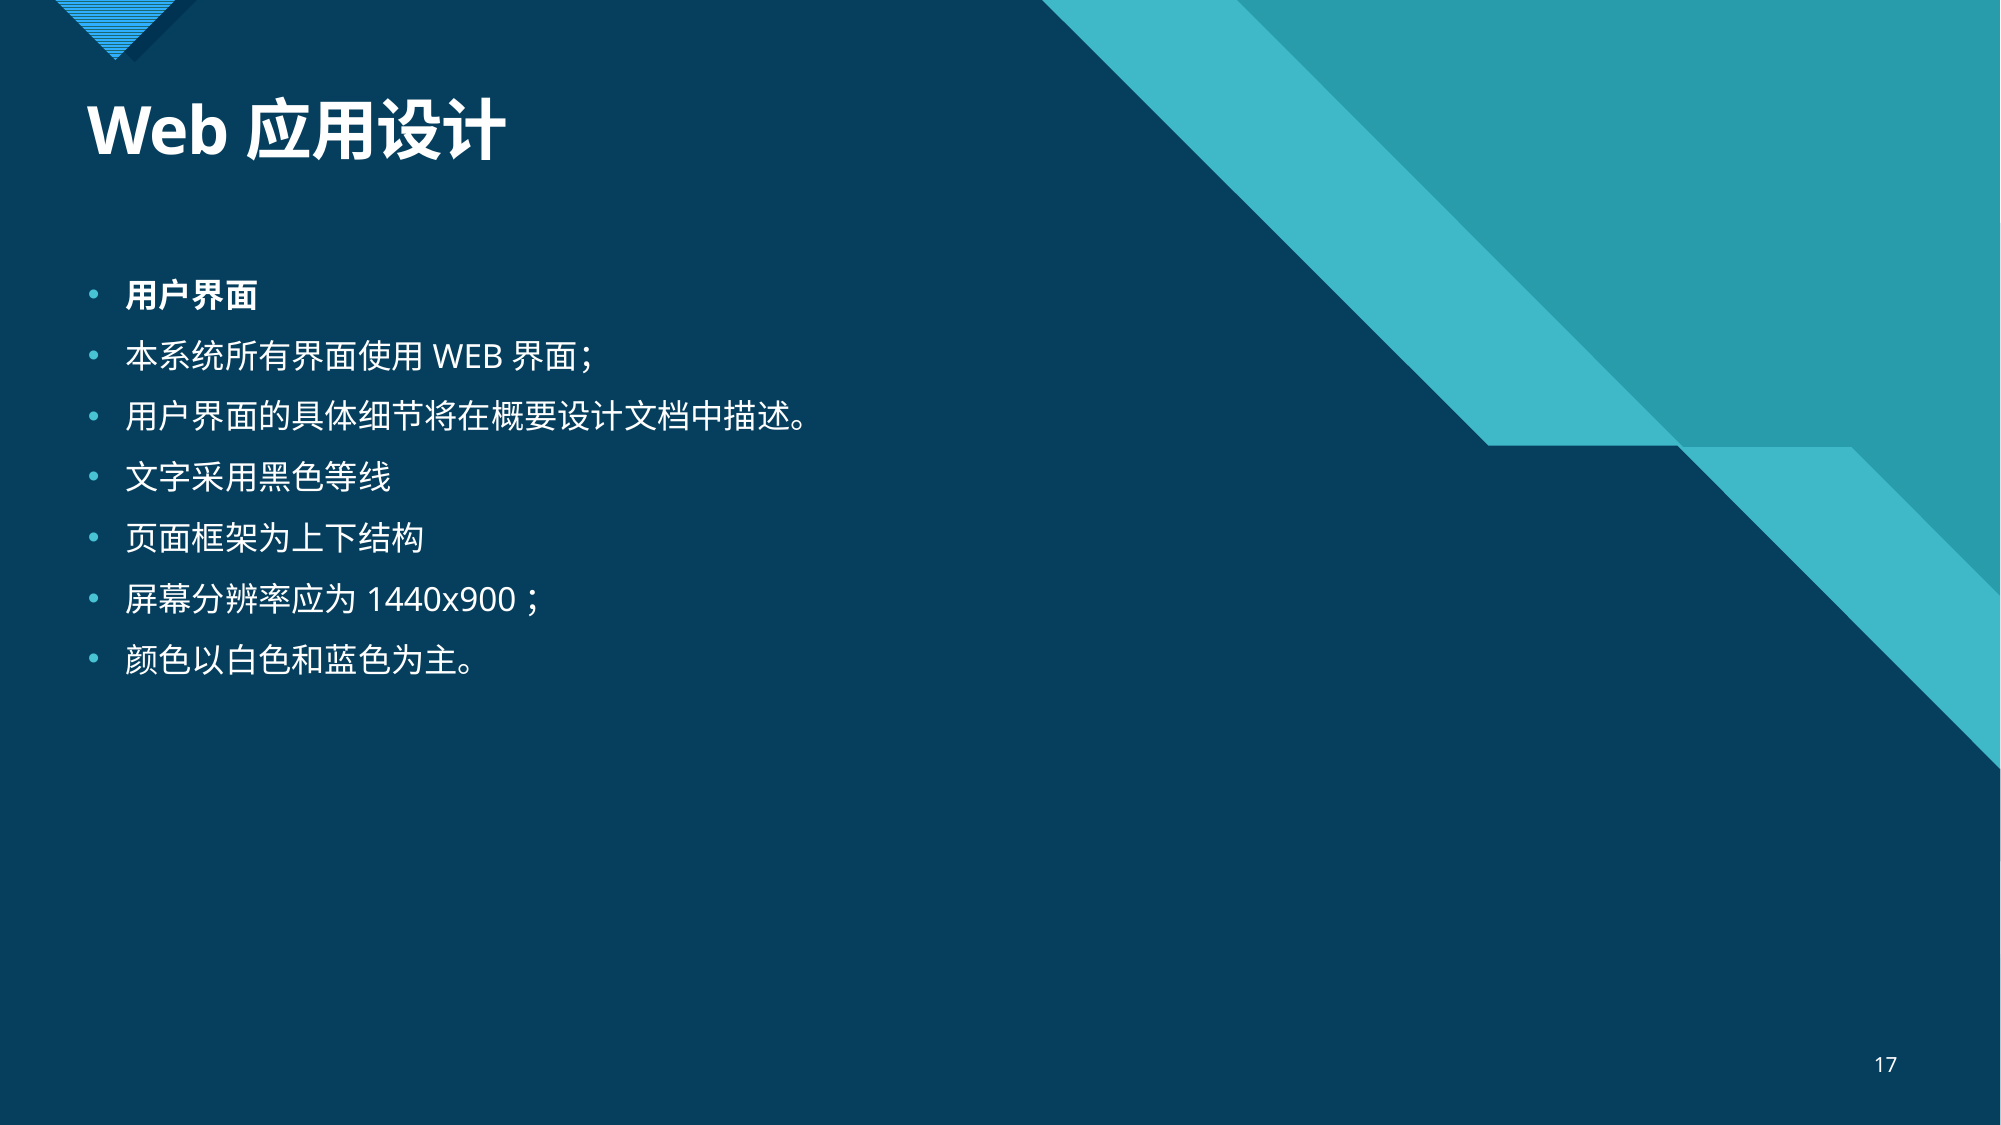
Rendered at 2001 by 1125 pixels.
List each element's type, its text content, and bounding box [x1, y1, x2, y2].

slide_number 17 [1845, 1035, 1913, 1096]
title Web应用设计 [72, 89, 1913, 177]
list 用户界面 本系统所有界面使用WEB界面； 用户界面的具体细节将在概要设计文档中描述。 文字采用黑色等线 页面框架为上下结构 屏幕分辨率应为1440x900； 颜色以白色和蓝色为主。 [72, 266, 1175, 707]
